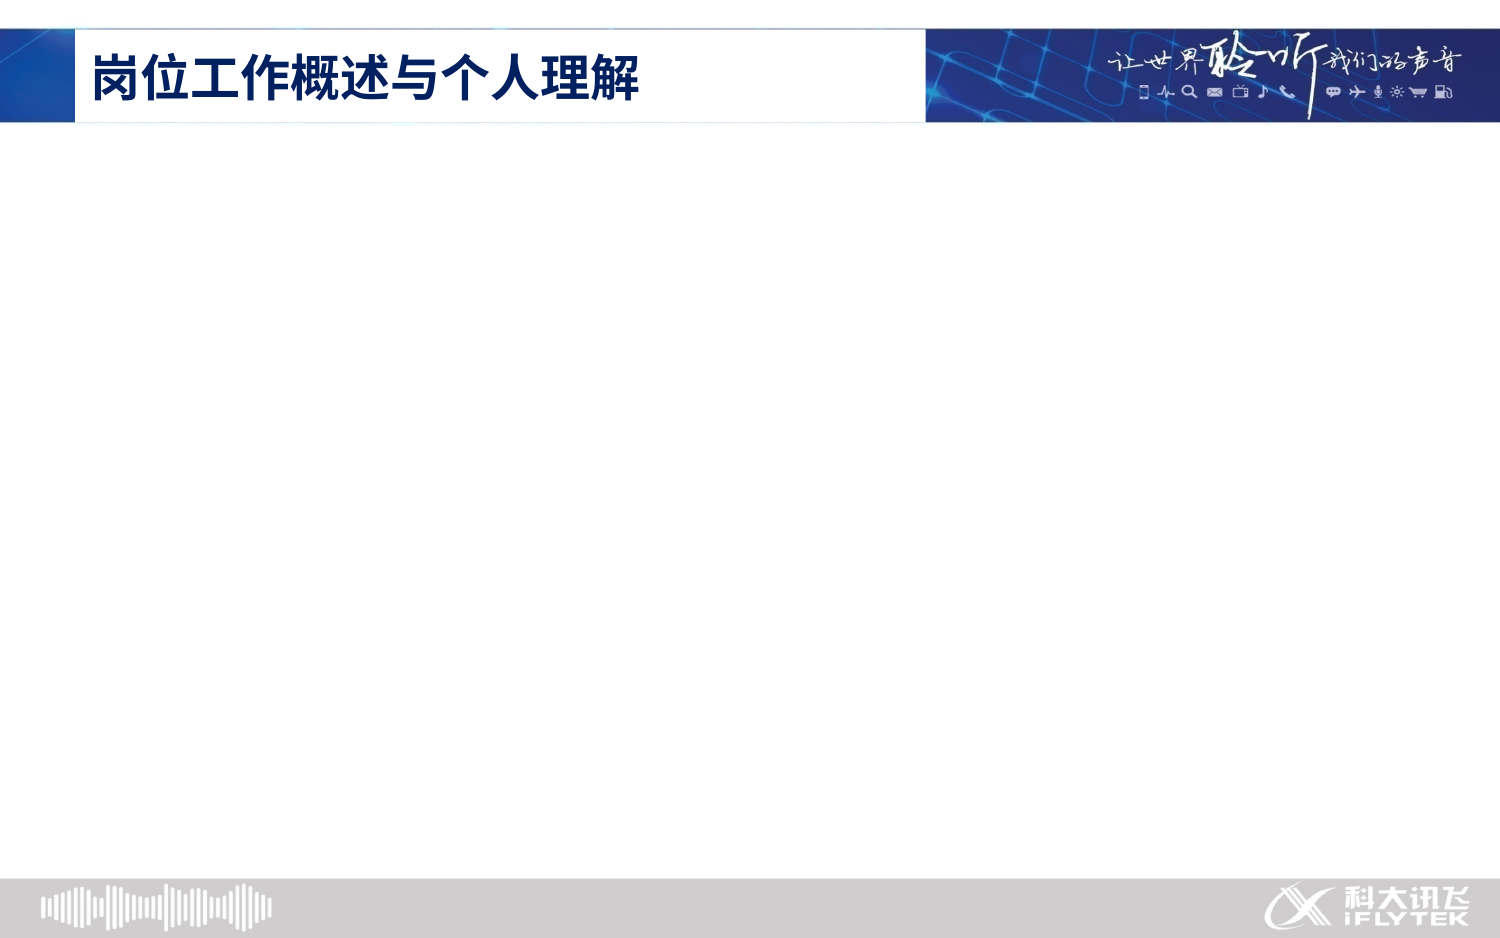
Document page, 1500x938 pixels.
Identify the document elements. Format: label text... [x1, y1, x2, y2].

title 岗位工作概述与个人理解 [74, 29, 927, 123]
picture [0, 0, 1500, 938]
